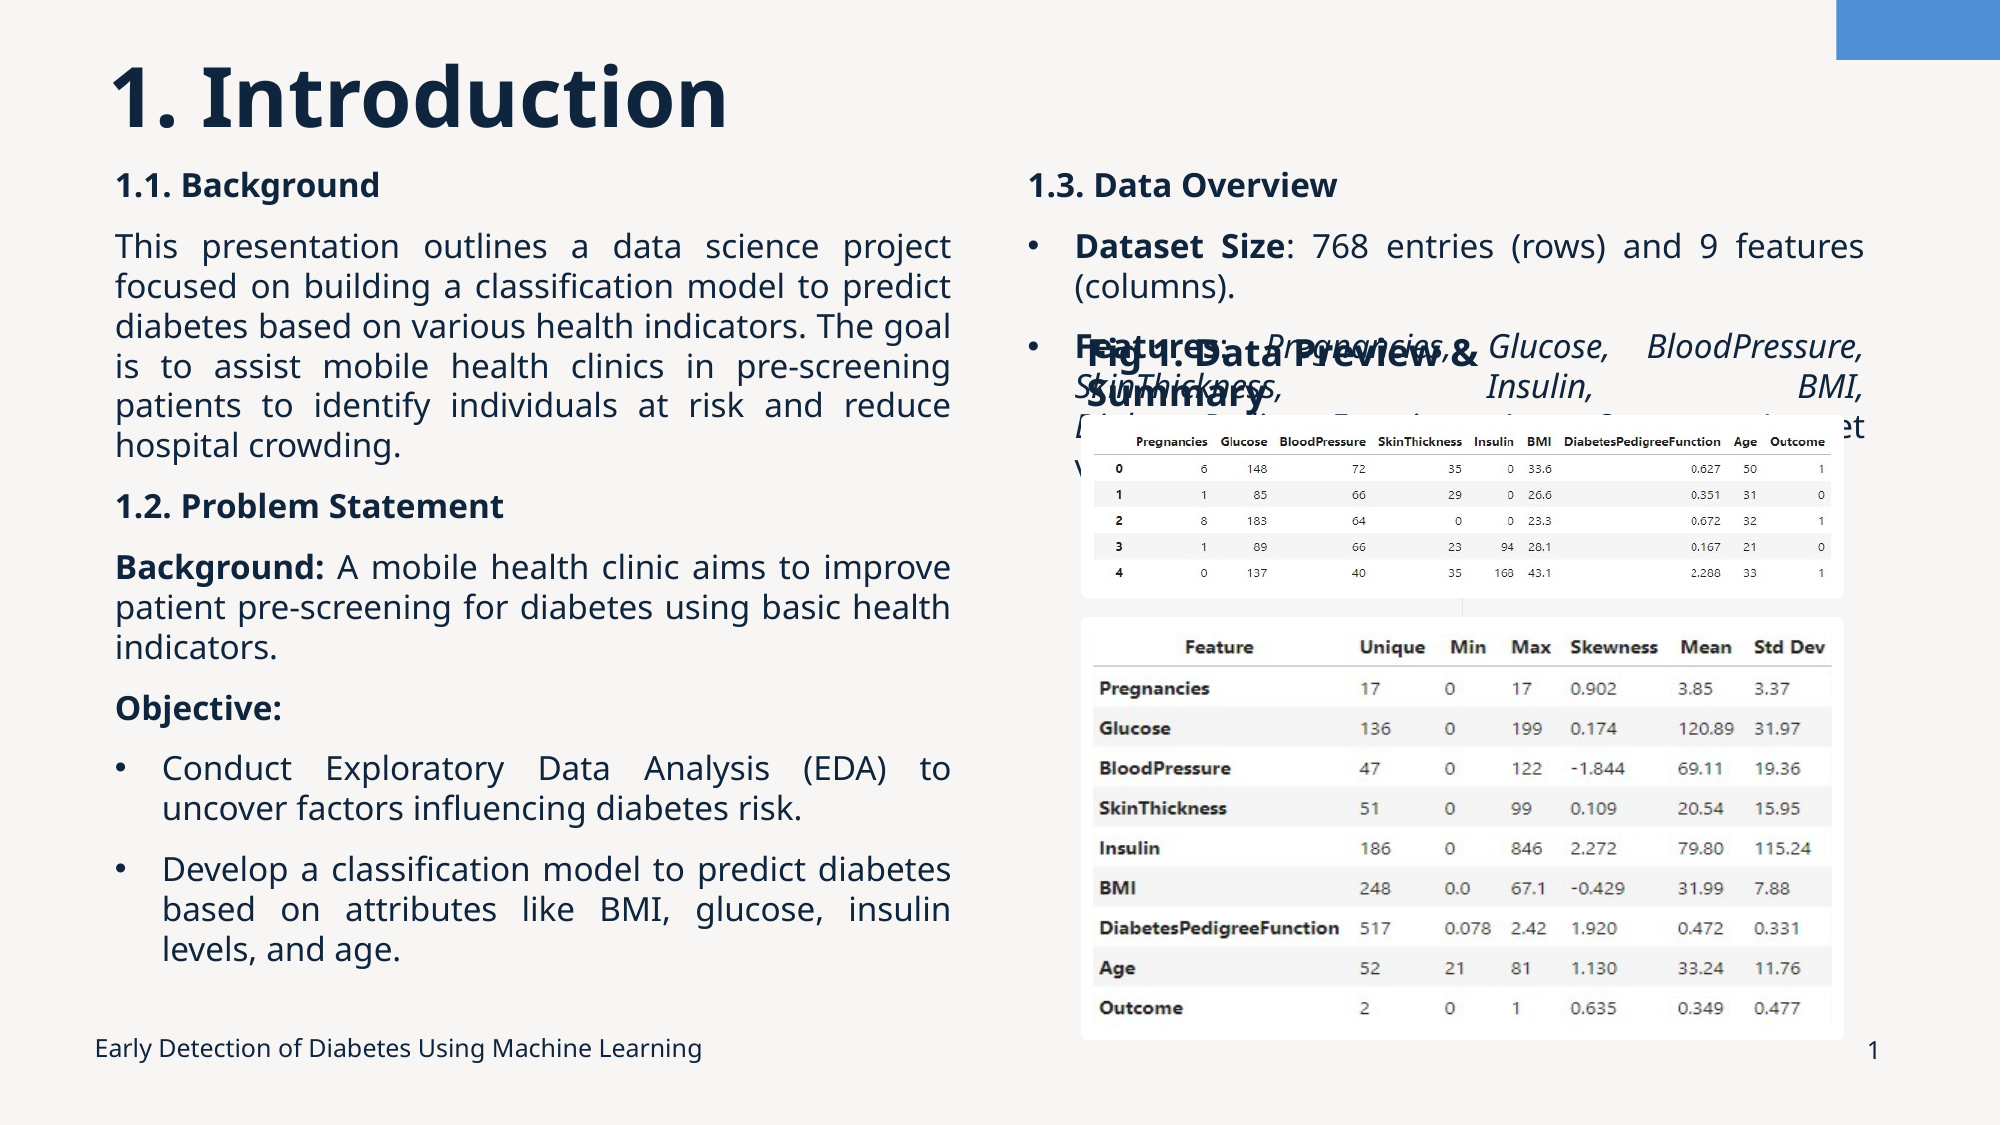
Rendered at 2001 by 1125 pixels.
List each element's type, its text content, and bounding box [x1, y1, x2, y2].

picture [1093, 629, 1832, 1028]
text_box [1835, 0, 2000, 61]
picture [1093, 427, 1832, 586]
footer Early Detection of Diabetes Using Machine Learning [79, 1020, 755, 1080]
title 1. Introduction [93, 58, 933, 143]
text_box Fig 1. Data Preview & Summary [1071, 338, 1648, 411]
list 1.1. Background This presentation outlines a data science project focused on building a classification model to predict diabetes based on various health indicators. The goal is to assist mobile health clinics in pre-screening patients to identify individuals at risk and reduce hospital crowding. 1.2. Problem Statement Background: A mobile health clinic aims to improve patient pre-screening for diabetes using basic health indicators. Objective: Conduct Exploratory Data Analysis (EDA) to uncover factors influencing diabetes risk. Develop a classification model to predict diabetes based on attributes like BMI, glucose, insulin levels, and age. 1.3. Data Overview Dataset Size: 768 entries (rows) and 9 features (columns). Features: Pregnancies, Glucose, BloodPressure, SkinThickness, Insulin, BMI, DiabetesPedigreeFunction, Age, Outcome (target variable: 0 for No Diabetes, 1 for Diabetes). [99, 156, 1881, 1029]
slide_number 1 [1836, 1020, 1912, 1080]
